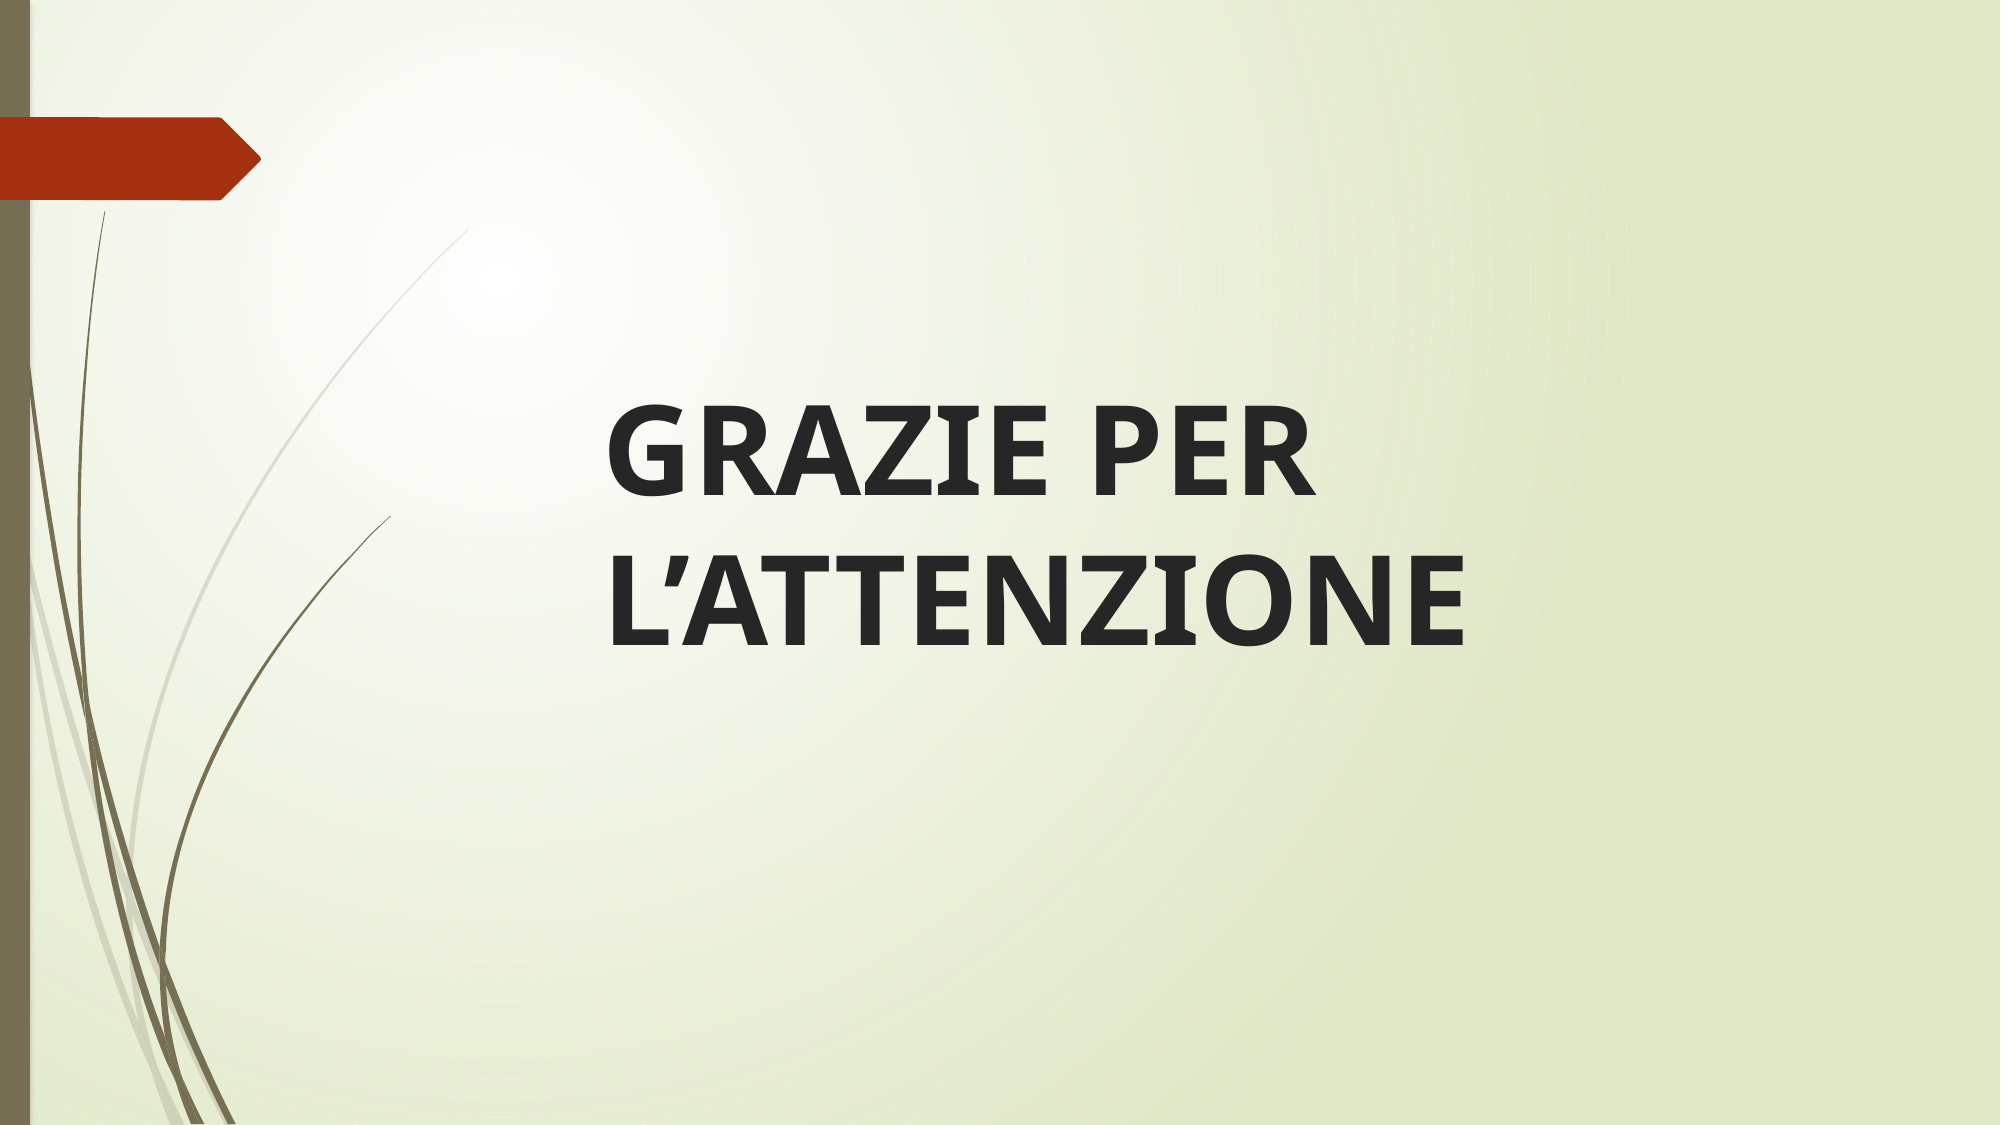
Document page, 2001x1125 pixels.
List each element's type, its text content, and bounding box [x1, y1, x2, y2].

title GRAZIE PER L’ATTENZIONE [587, 362, 2000, 1125]
